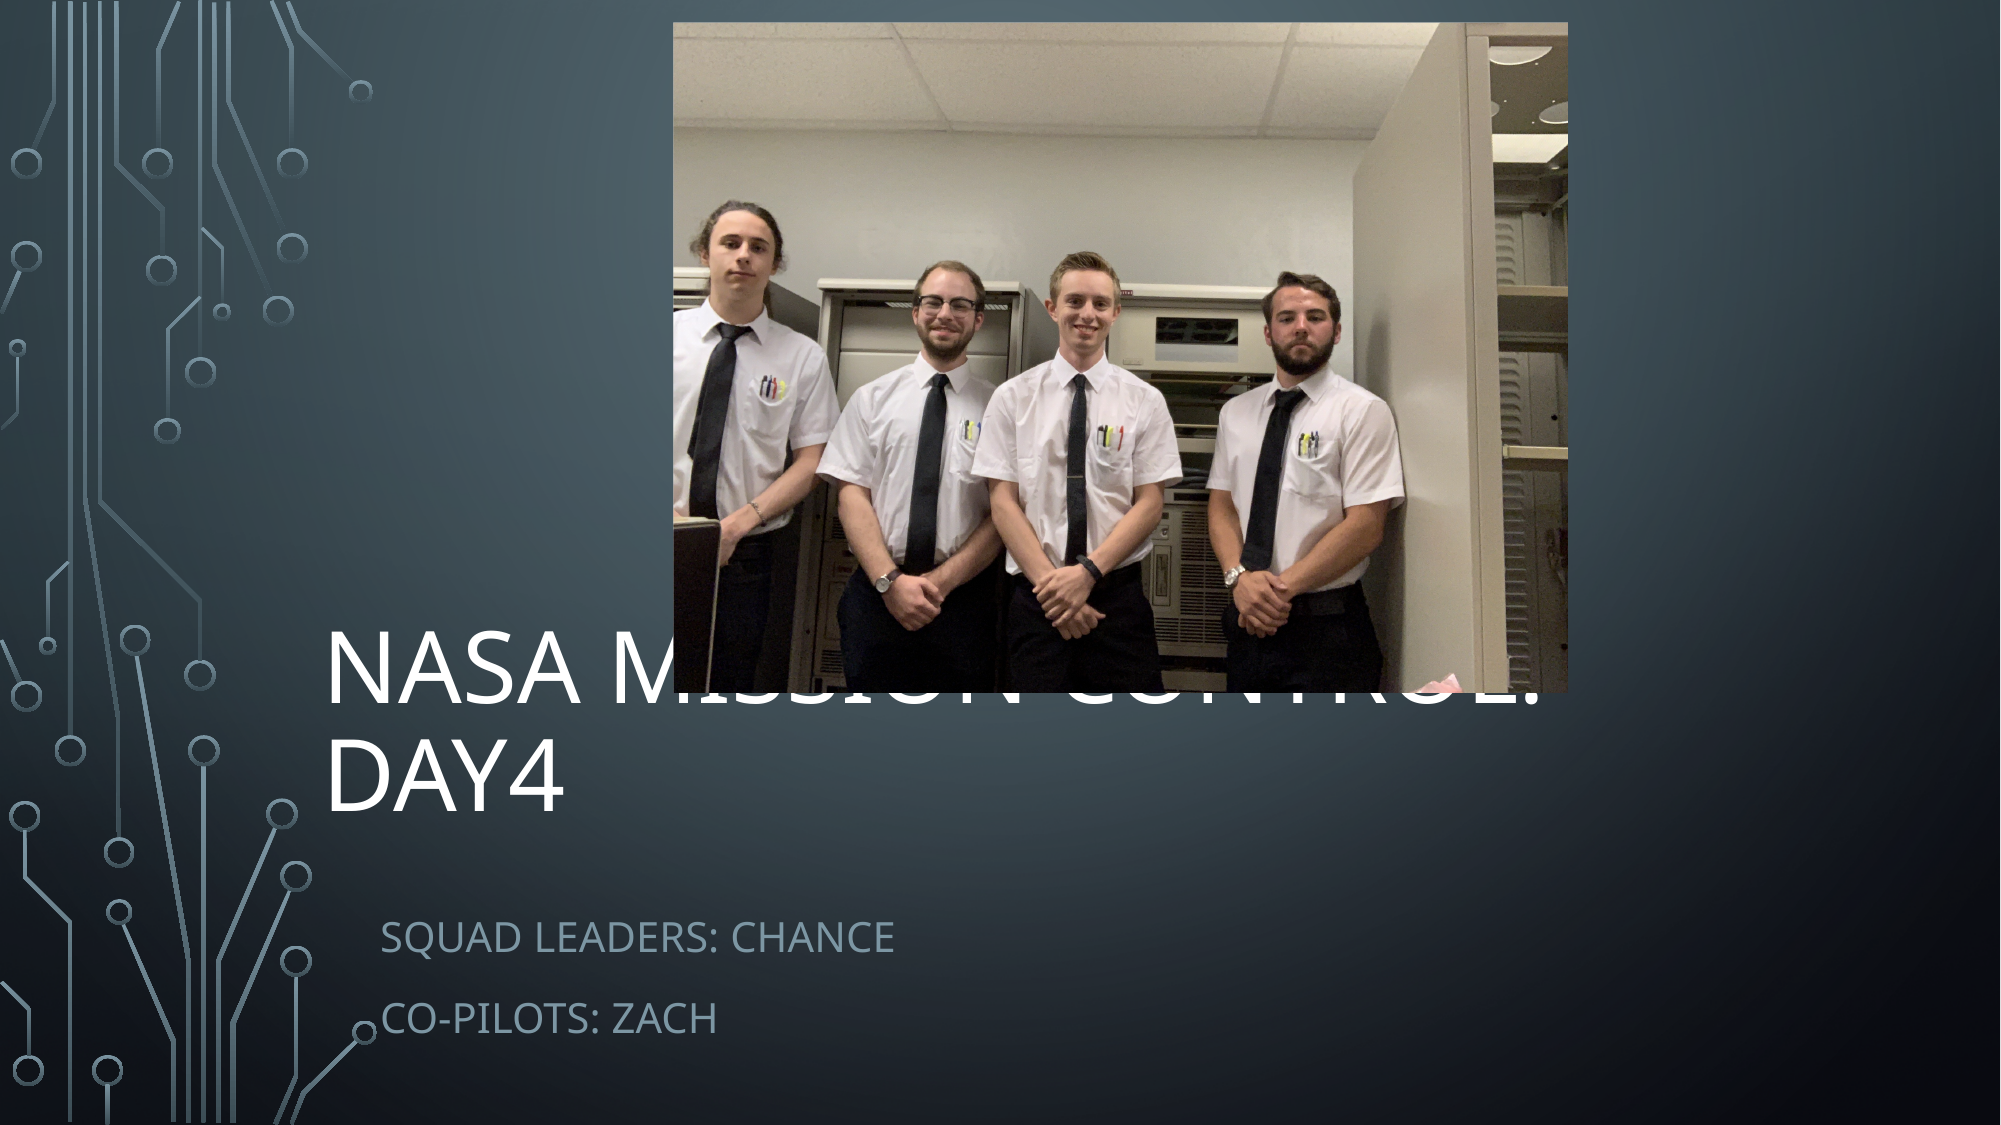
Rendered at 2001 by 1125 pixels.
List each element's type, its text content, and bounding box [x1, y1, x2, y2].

subtitle Squad leaders: Chance Co-pilots: zach [365, 893, 1808, 1125]
title Nasa mission control: day4 [307, 448, 1750, 841]
picture [673, 22, 1568, 694]
